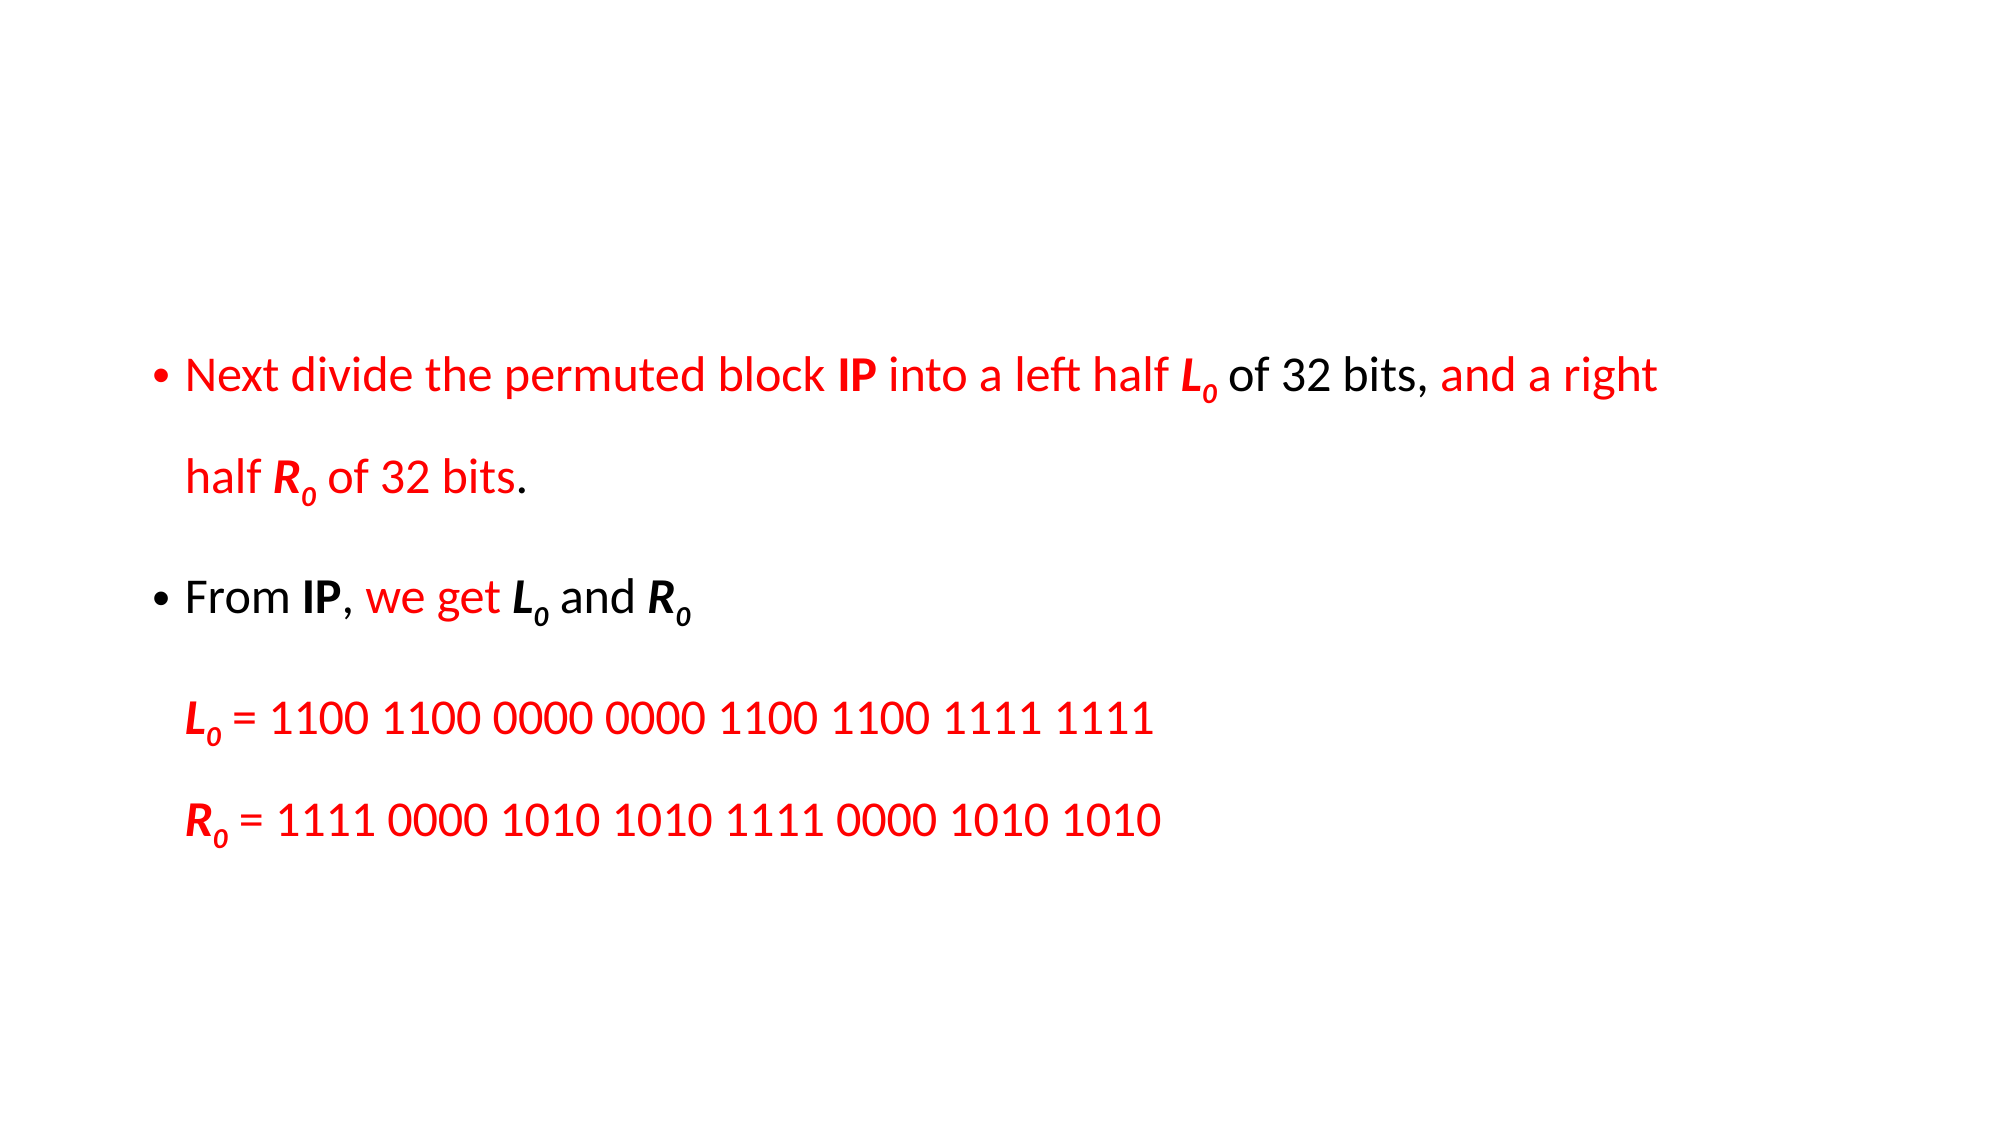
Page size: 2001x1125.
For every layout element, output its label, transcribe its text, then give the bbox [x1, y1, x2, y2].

list Next divide the permuted block IP into a left half L0 of 32 bits, and a right half R0 of 32 bits. From IP, we get L0 and R0 L0 = 1100 1100 0000 0000 1100 1100 1111 1111 R0 = 1111 0000 1010 1010 1111 0000 1010 1010 [137, 299, 1863, 1014]
